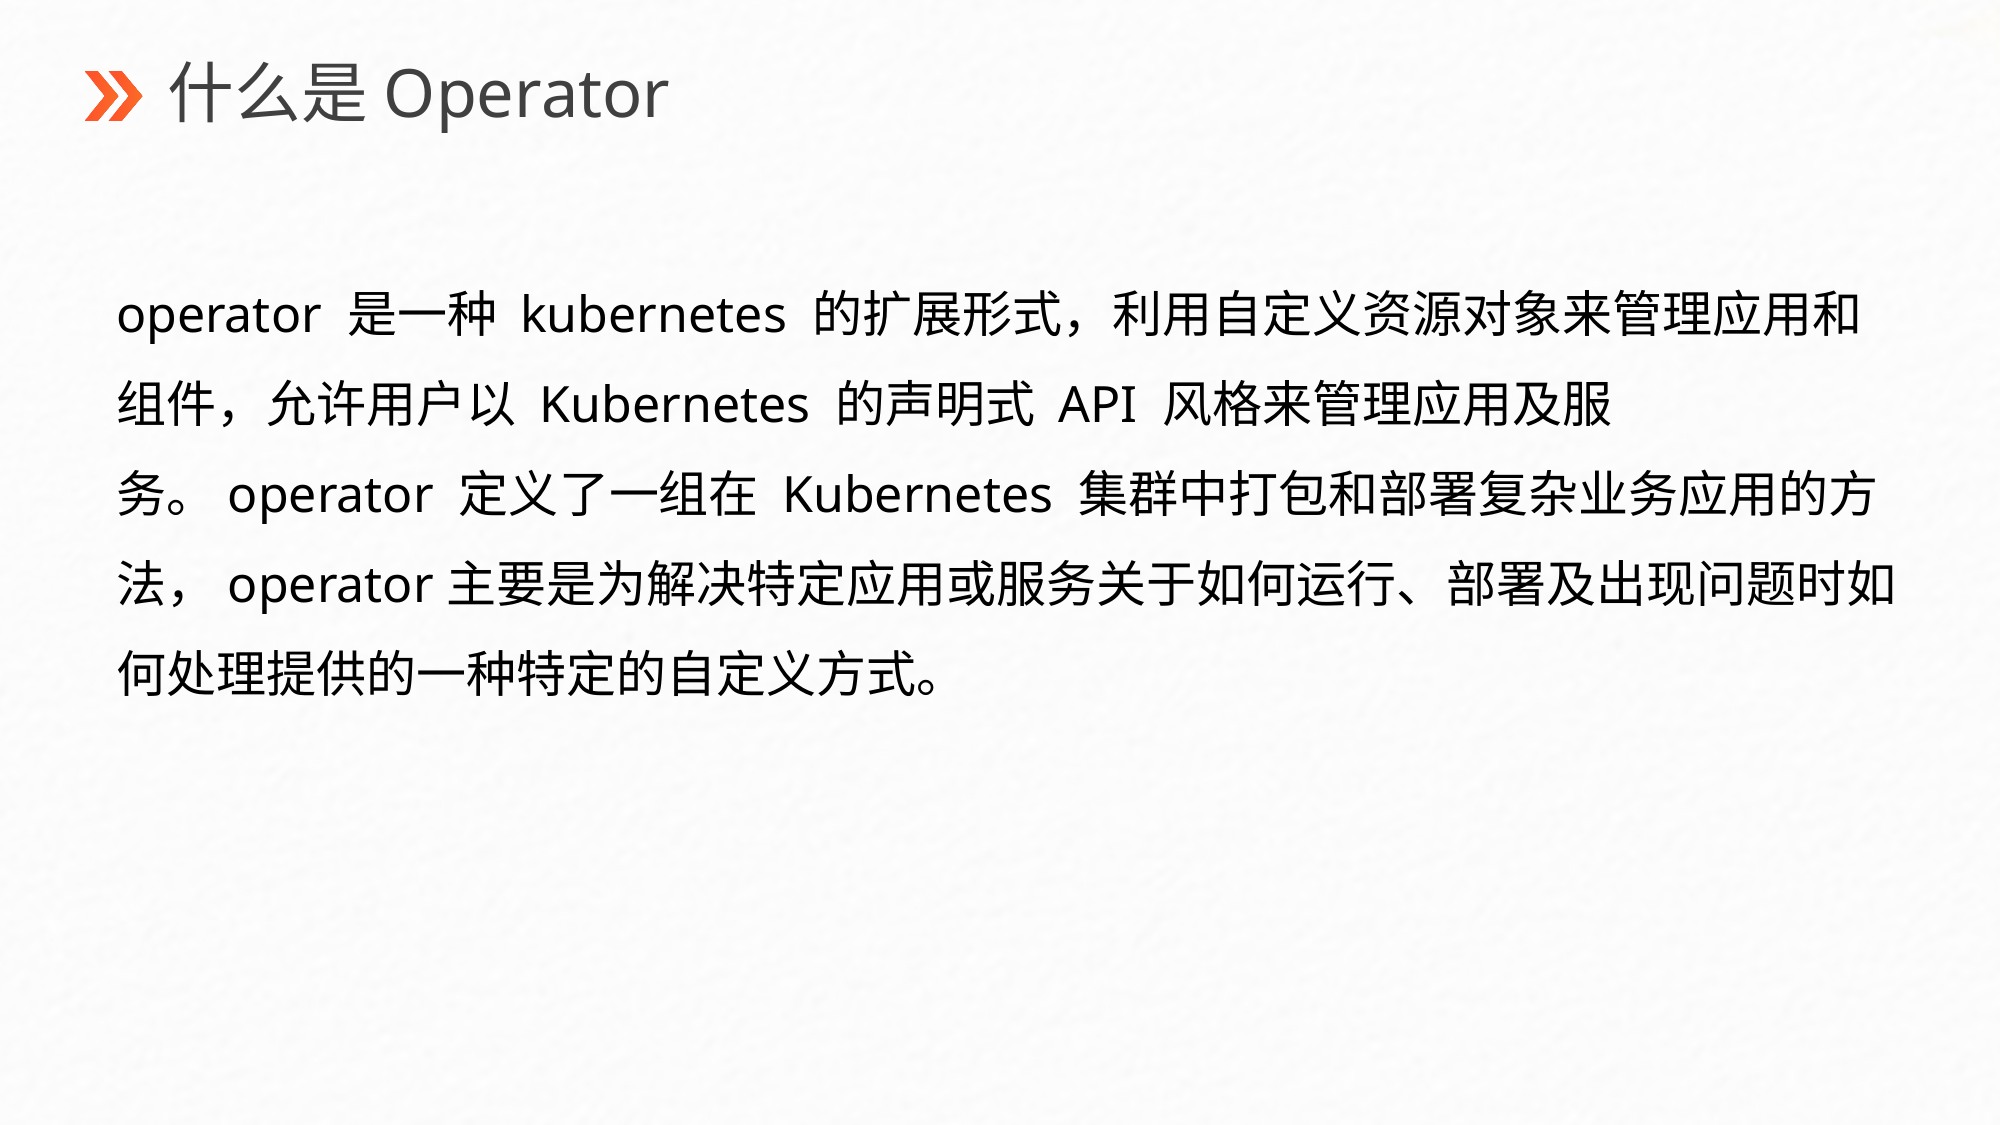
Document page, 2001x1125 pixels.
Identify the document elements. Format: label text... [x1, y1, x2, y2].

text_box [84, 71, 143, 121]
text_box 什么是Operator [153, 43, 686, 139]
text_box operator 是一种 kubernetes 的扩展形式，利用自定义资源对象来管理应用和组件，允许用户以 Kubernetes 的声明式 API 风格来管理应用及服务。operator 定义了一组在 Kubernetes 集群中打包和部署复杂业务应用的方法，operator主要是为解决特定应用或服务关于如何运行、部署及出现问题时如何处理提供的一种特定的自定义方式。 [101, 244, 1924, 710]
